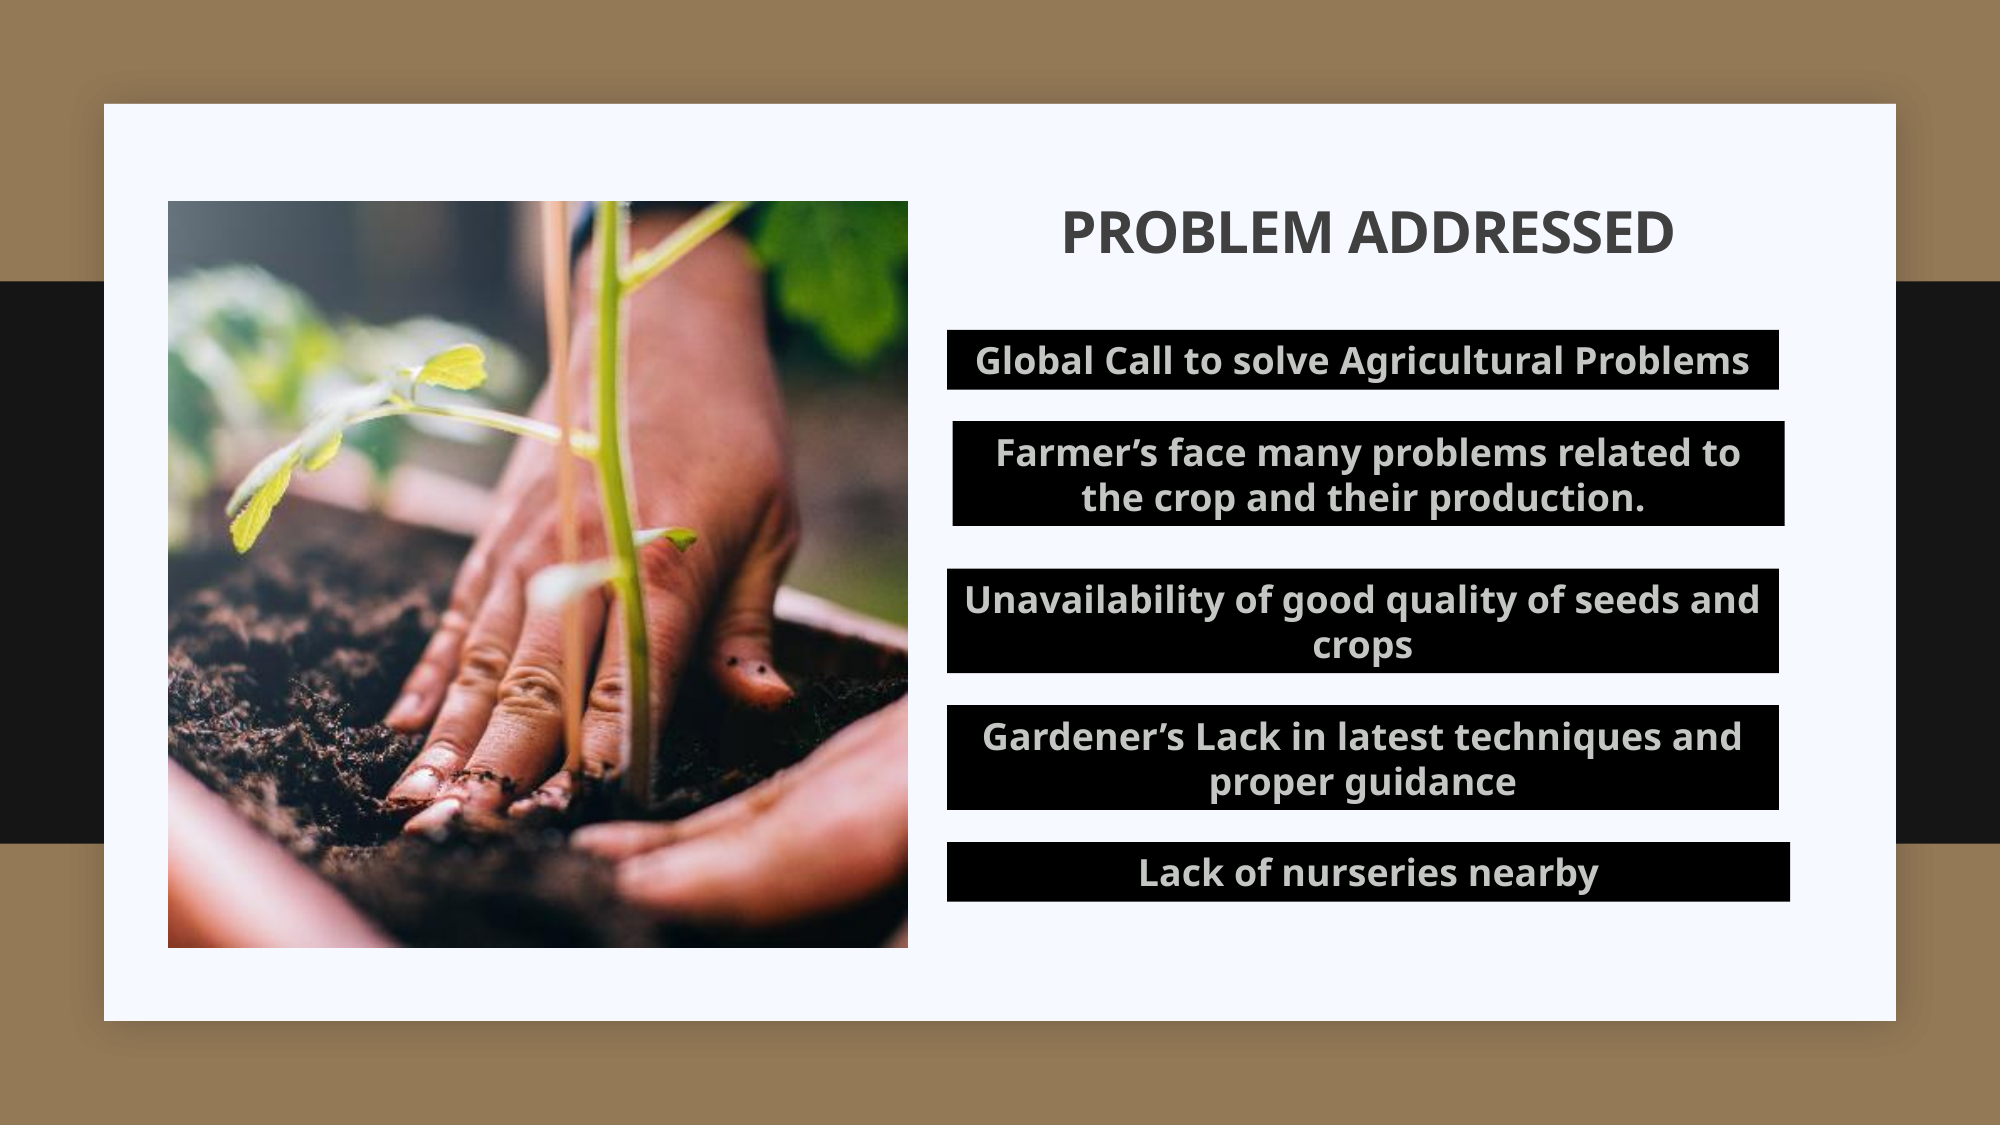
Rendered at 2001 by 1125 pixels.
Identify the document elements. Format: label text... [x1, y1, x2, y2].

text_box Lack of nurseries nearby [947, 842, 1791, 902]
text_box Unavailability of good quality of seeds and crops [947, 568, 1779, 674]
picture [167, 201, 908, 949]
text_box Global Call to solve Agricultural Problems [947, 329, 1779, 390]
text_box Gardener’s Lack in latest techniques and proper guidance [947, 705, 1779, 810]
title PROBLEM ADDRESSED [907, 186, 1830, 284]
text_box Farmer’s face many problems related to the crop and their production. [952, 421, 1785, 526]
